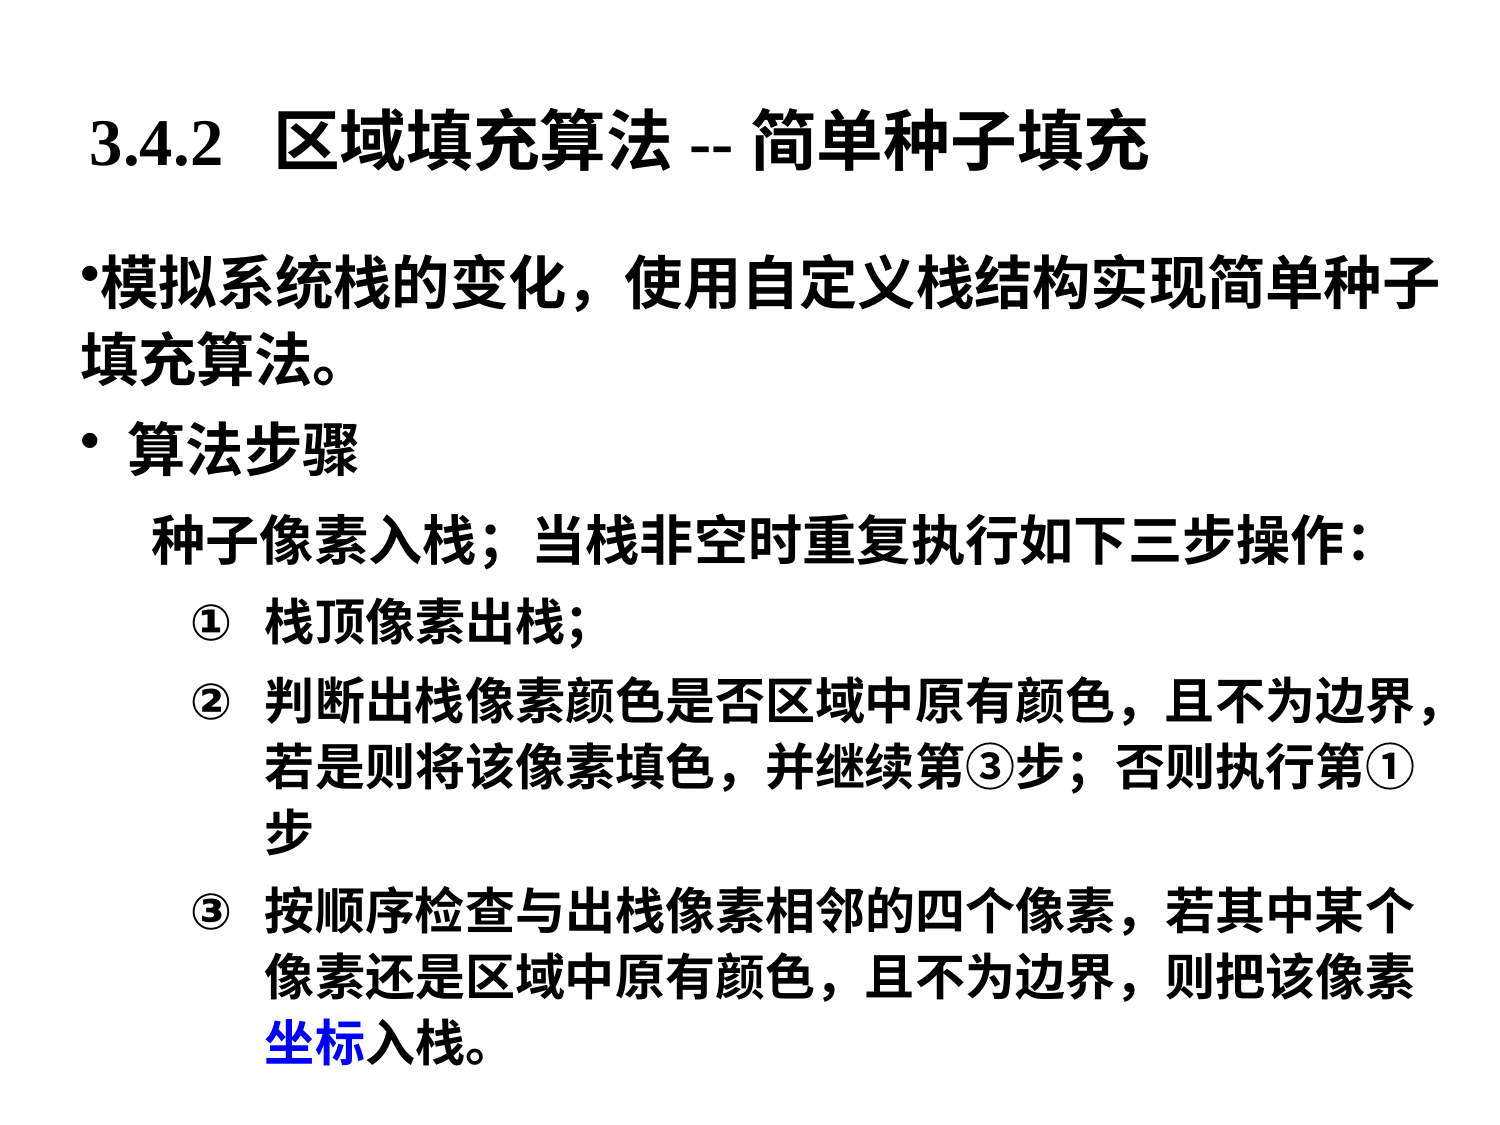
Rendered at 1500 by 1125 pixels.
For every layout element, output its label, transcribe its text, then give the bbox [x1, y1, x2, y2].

text_box 3.4.2 区域填充算法--简单种子填充 [75, 45, 1459, 233]
list 模拟系统栈的变化，使用自定义栈结构实现简单种子填充算法。 算法步骤 种子像素入栈；当栈非空时重复执行如下三步操作： 栈顶像素出栈； 判断出栈像素颜色是否区域中原有颜色，且不为边界，若是则将该像素填色，并继续第③步；否则执行第①步 按顺序检查与出栈像素相邻的四个像素，若其中某个像素还是区域中原有颜色，且不为边界，则把该像素坐标入栈。 [52, 231, 1460, 975]
